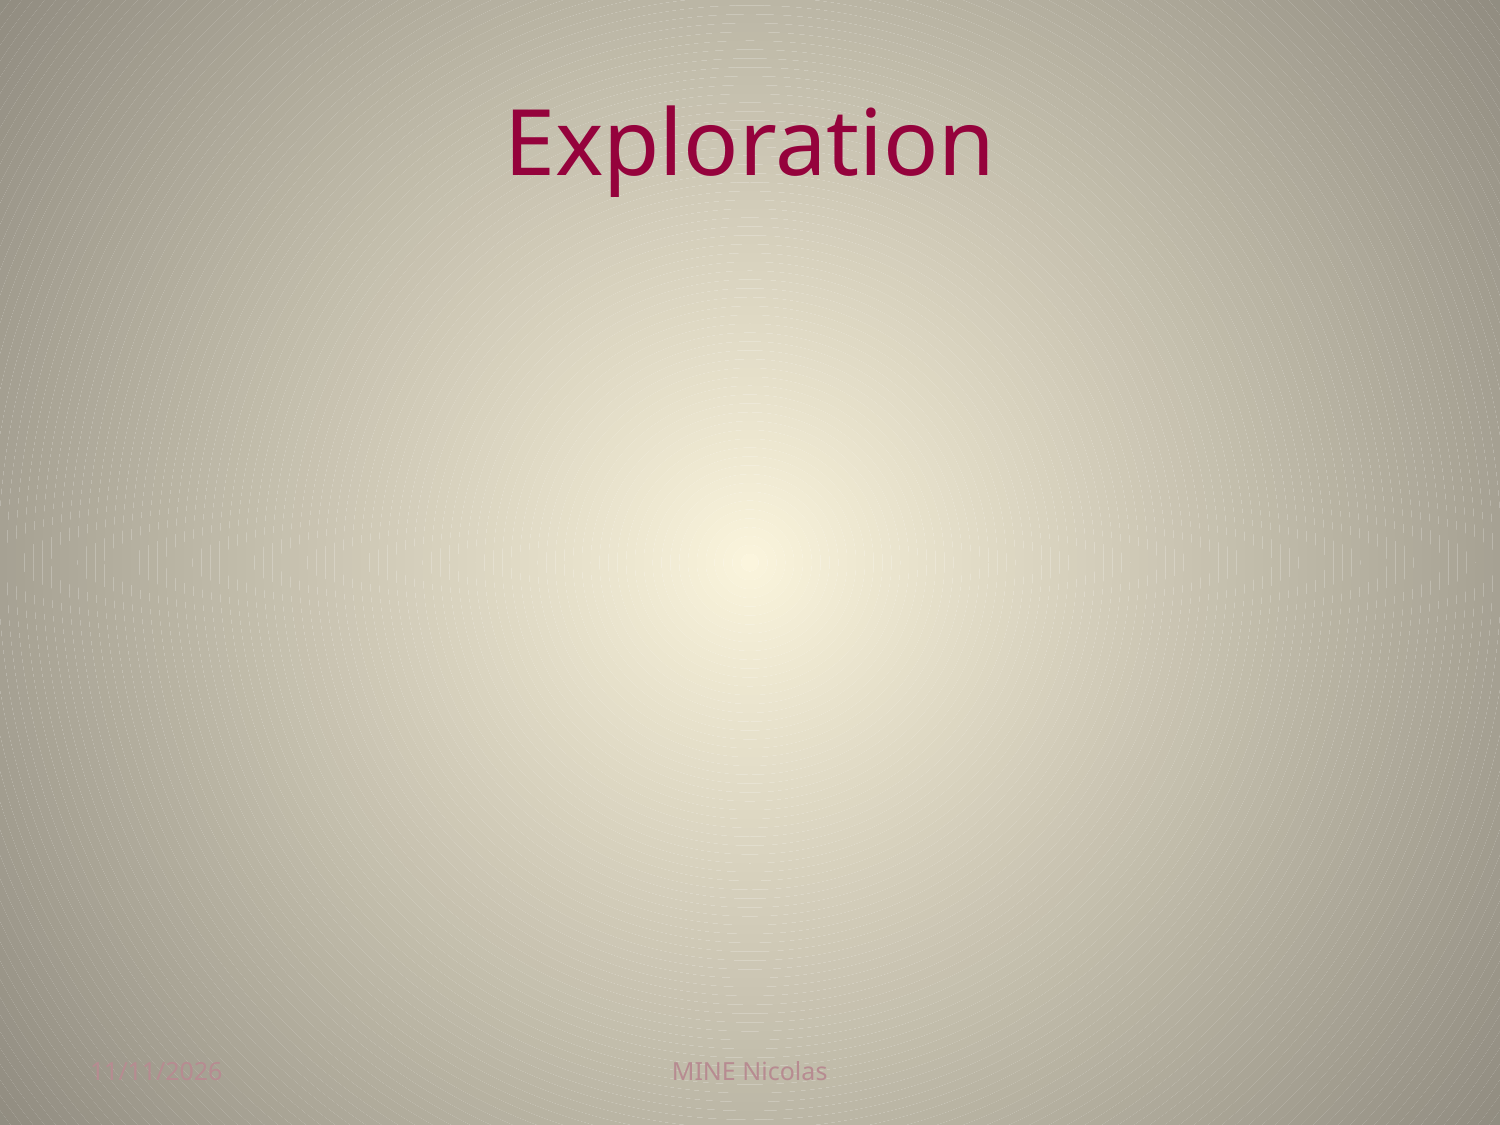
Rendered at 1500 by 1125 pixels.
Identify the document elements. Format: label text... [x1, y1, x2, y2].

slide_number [75, 1042, 425, 1103]
title Exploration [75, 45, 1425, 233]
footer MINE Nicolas [512, 1042, 988, 1103]
